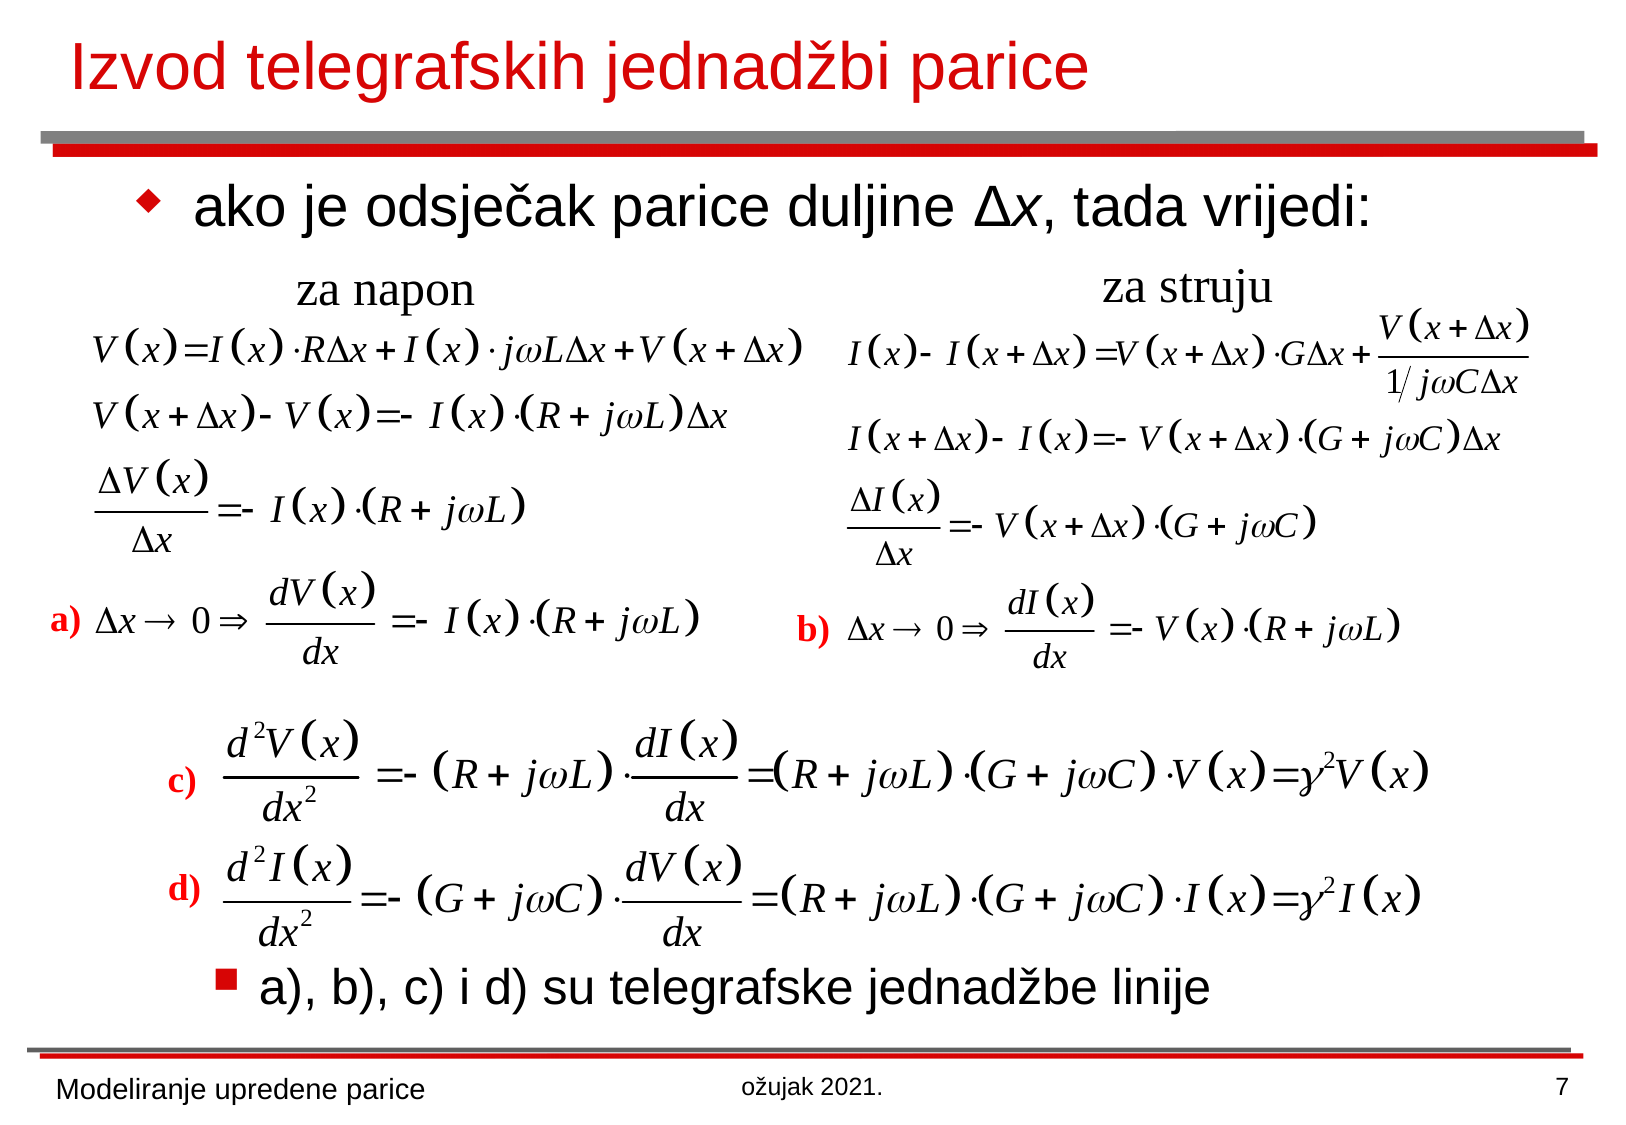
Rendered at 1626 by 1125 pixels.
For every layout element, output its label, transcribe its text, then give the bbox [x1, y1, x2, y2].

slide_number 7 [1245, 1062, 1585, 1125]
text_box a) [35, 586, 83, 646]
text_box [841, 302, 1537, 676]
title Izvod telegrafskih jednadžbi parice [53, 0, 1436, 126]
text_box c) [152, 747, 211, 808]
list ako je odsječak parice duljine Δx, tada vrijedi: a), b), c) i d) su telegrafske jednadžbe linije [121, 160, 1504, 389]
text_box d) [153, 855, 211, 916]
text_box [216, 711, 1436, 955]
text_box za napon [281, 248, 491, 319]
footer Modeliranje upredene parice [40, 1062, 556, 1125]
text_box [88, 320, 806, 674]
text_box za struju [1087, 245, 1289, 301]
slide_number ožujak 2021. [642, 1062, 982, 1125]
text_box b) [810, 597, 836, 657]
